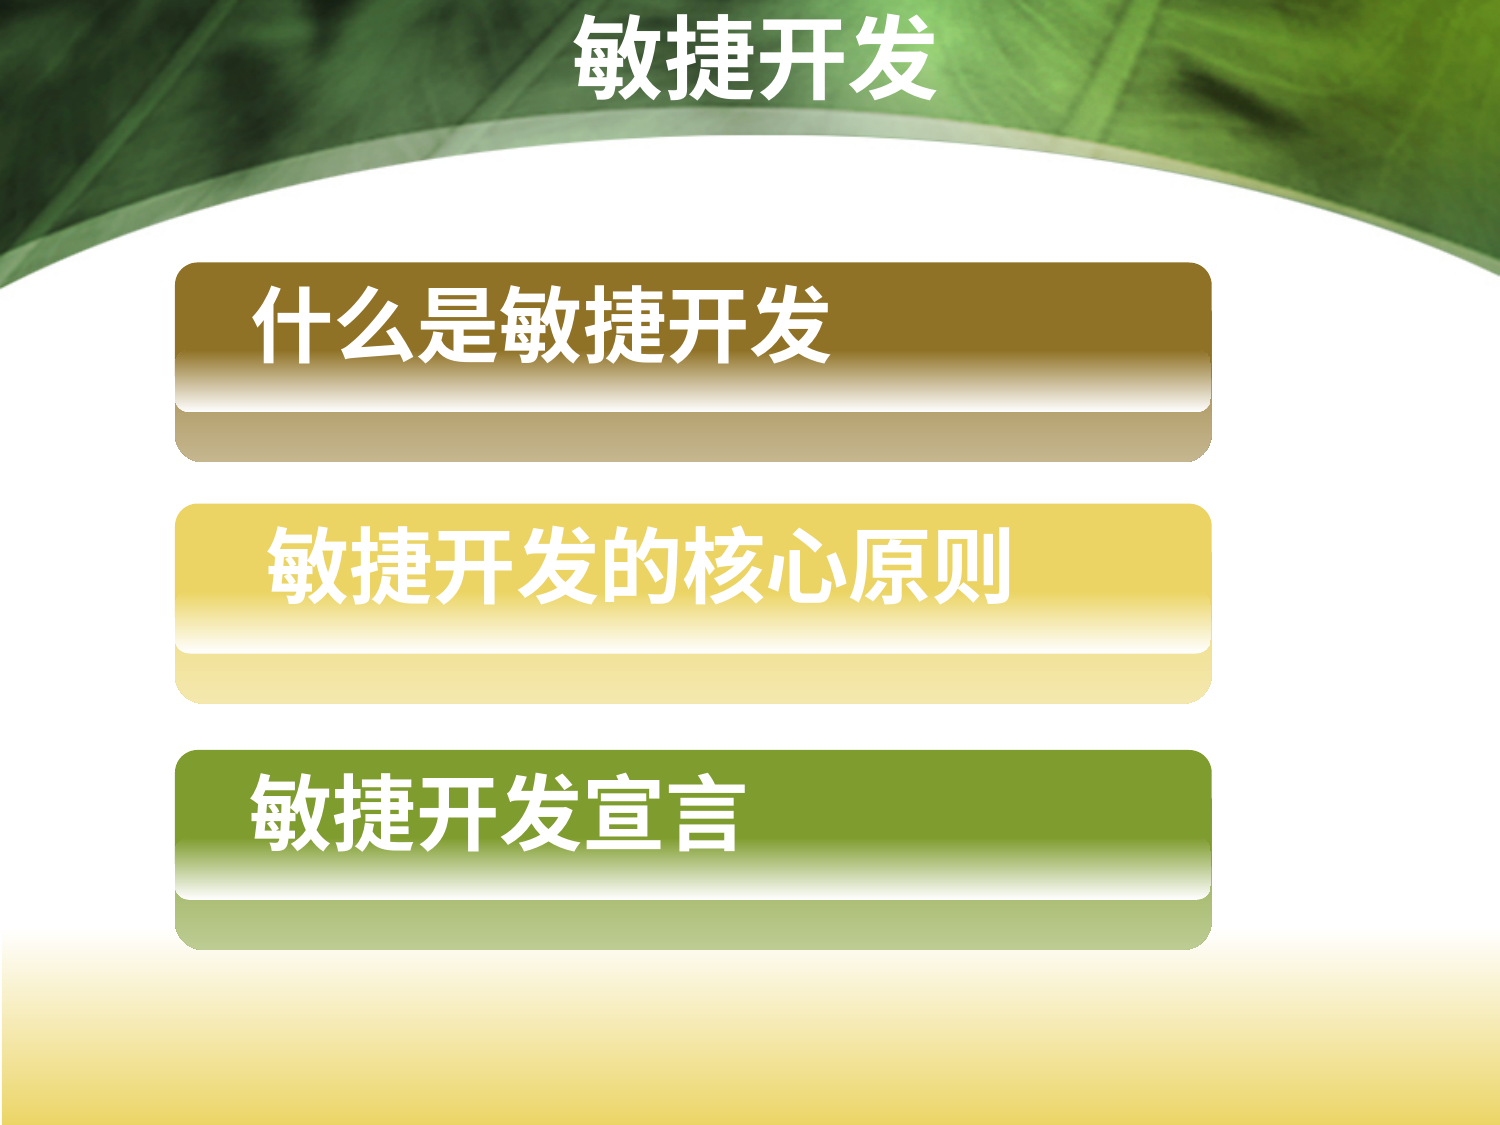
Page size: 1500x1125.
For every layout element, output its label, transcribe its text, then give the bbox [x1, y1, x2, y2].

title 敏捷开发 [74, 9, 1438, 103]
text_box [174, 503, 1212, 704]
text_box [174, 749, 1212, 951]
picture [0, 0, 1500, 468]
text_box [174, 262, 1212, 463]
